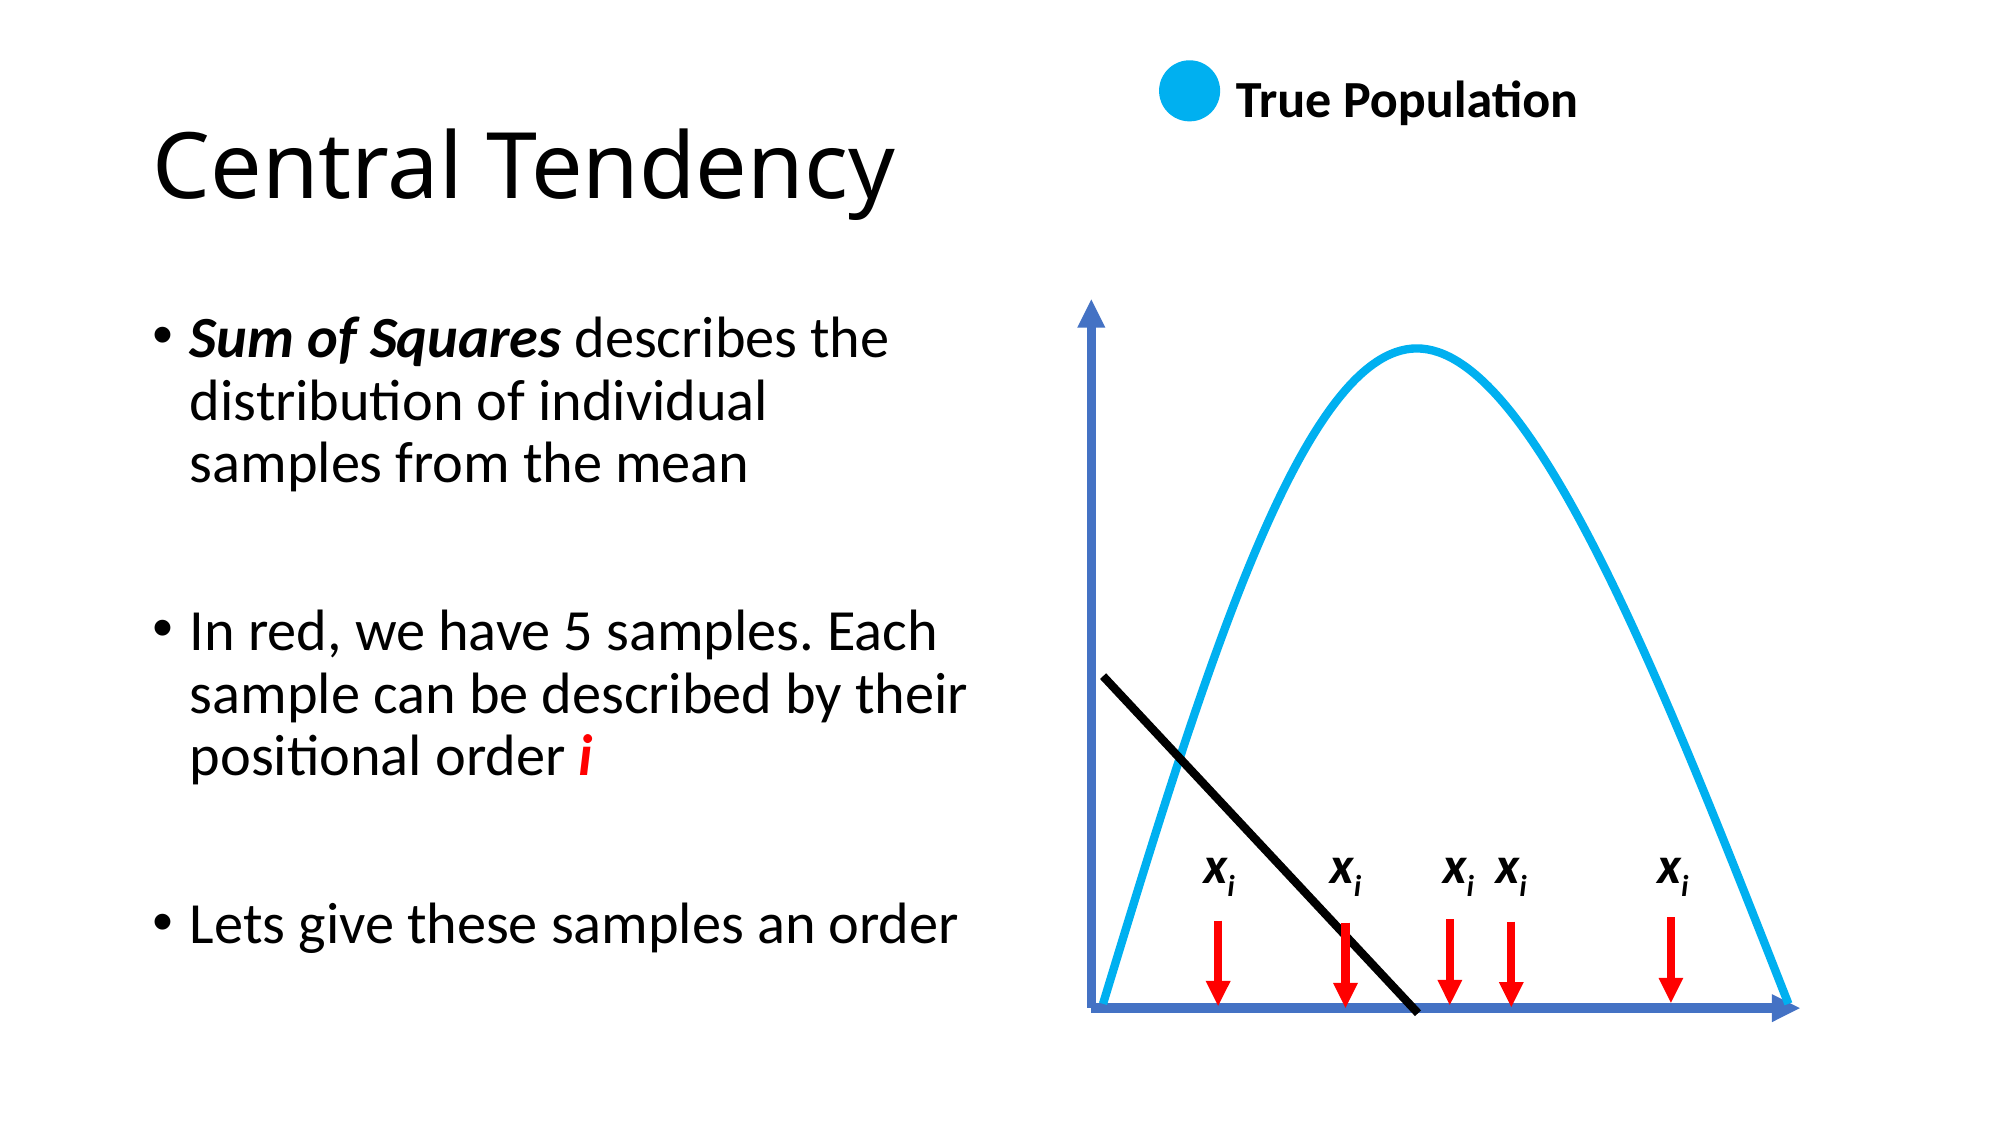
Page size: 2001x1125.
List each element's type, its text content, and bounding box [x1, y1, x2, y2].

title Central Tendency [137, 59, 1863, 278]
text_box True Population [1221, 57, 1594, 135]
text_box xi [1188, 823, 1250, 910]
list Sum of Squares describes the distribution of individual samples from the mean In red, we have 5 samples. Each sample can be described by their positional order i Lets give these samples an order [137, 299, 988, 1014]
text_box [1180, 347, 1790, 1005]
text_box xi [1642, 823, 1704, 910]
text_box xi [1314, 823, 1377, 910]
text_box xi [1427, 823, 1480, 910]
text_box [1159, 60, 1221, 122]
text_box [1102, 763, 1343, 1005]
text_box xi [1480, 823, 1542, 910]
